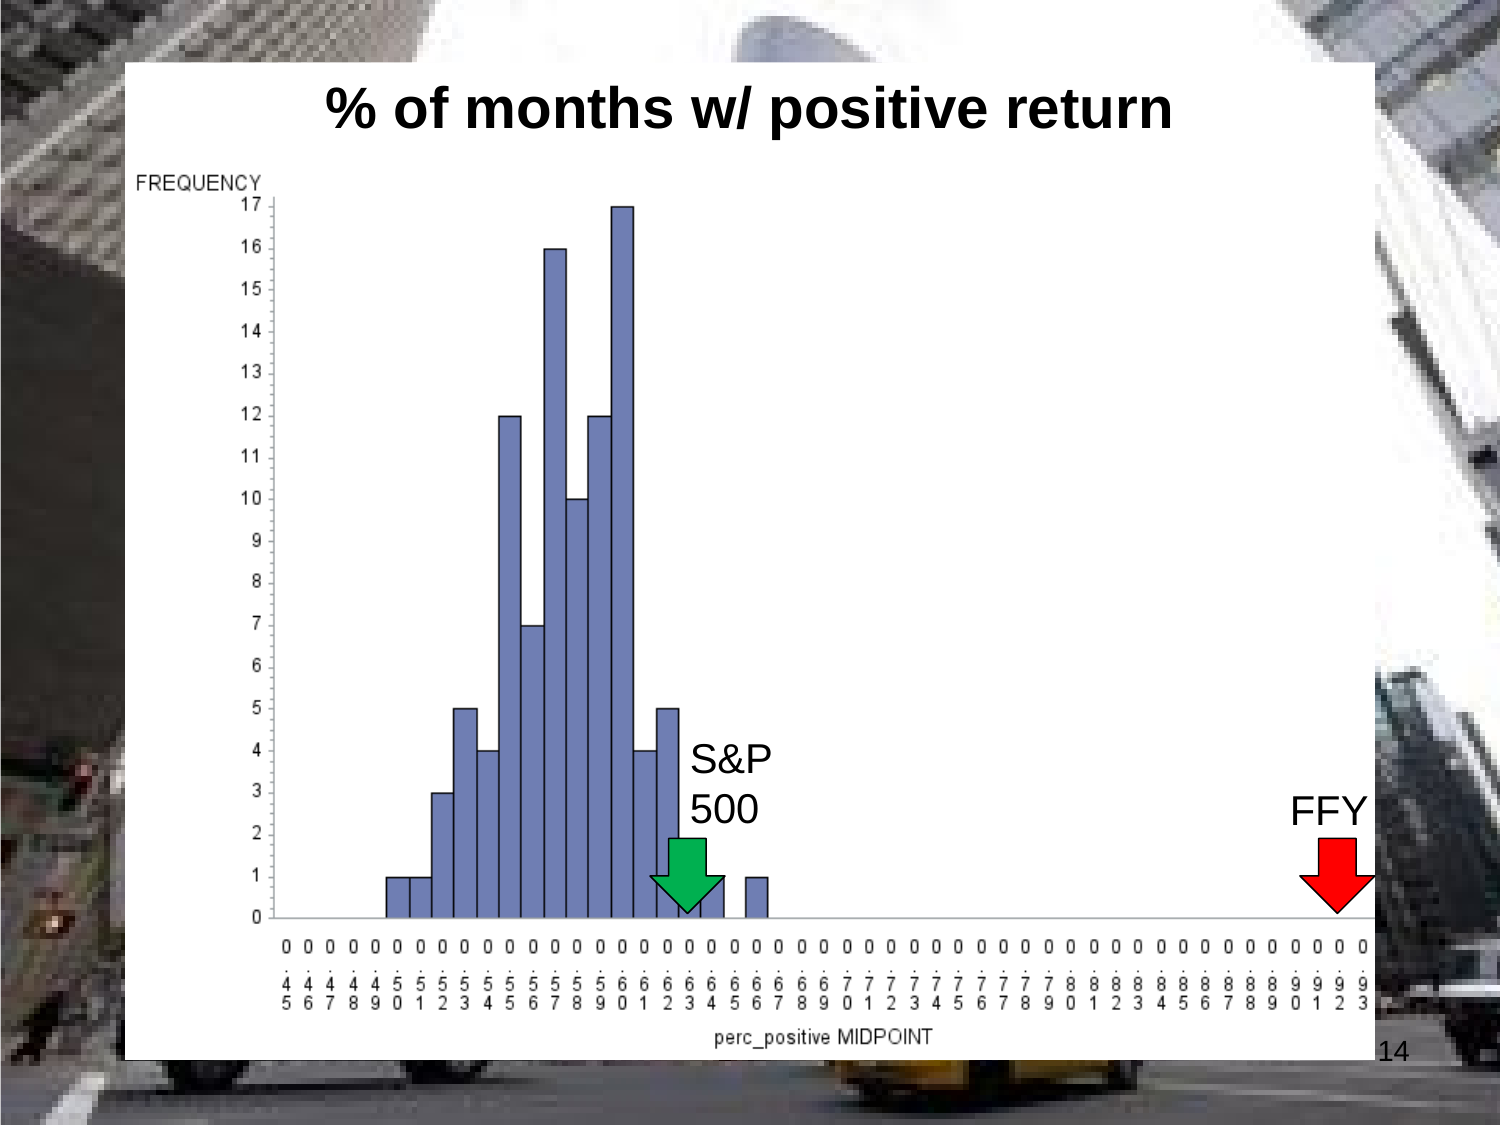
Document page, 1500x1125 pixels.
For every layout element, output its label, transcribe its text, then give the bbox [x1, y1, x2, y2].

text_box % of months w/ positive return [125, 62, 1375, 121]
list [124, 121, 1376, 1060]
slide_number 14 [1074, 1024, 1426, 1103]
picture [0, 0, 1500, 1125]
text_box FFY [1379, 776, 1488, 841]
